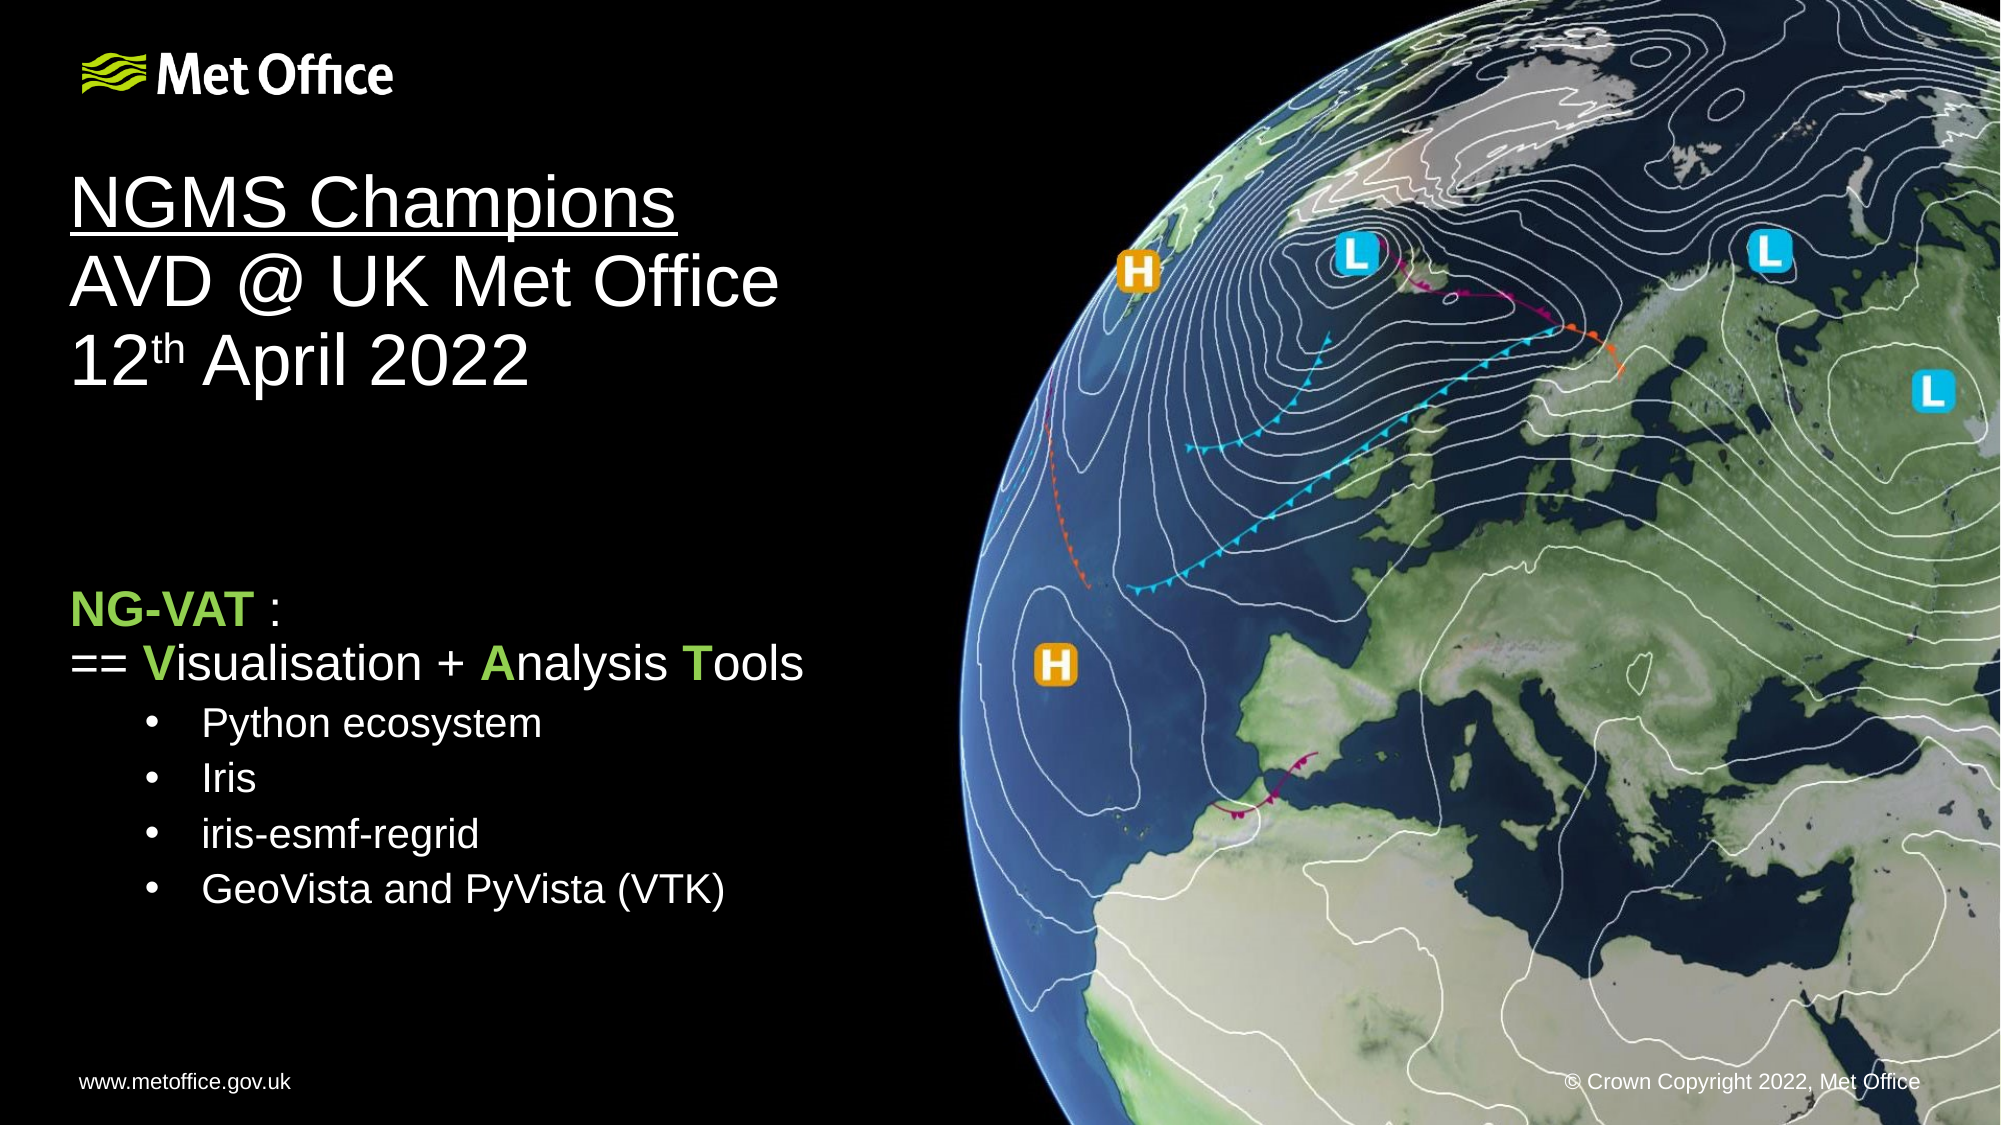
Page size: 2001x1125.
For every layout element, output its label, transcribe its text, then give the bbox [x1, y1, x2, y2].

subtitle NG-VAT : == Visualisation + Analysis Tools Python ecosystem Iris iris-esmf-regrid GeoVista and PyVista (VTK) [55, 575, 1003, 1037]
picture [0, 0, 2001, 1125]
title NGMS Champions AVD @ UK Met Office 12th April 2022 [55, 155, 1153, 409]
